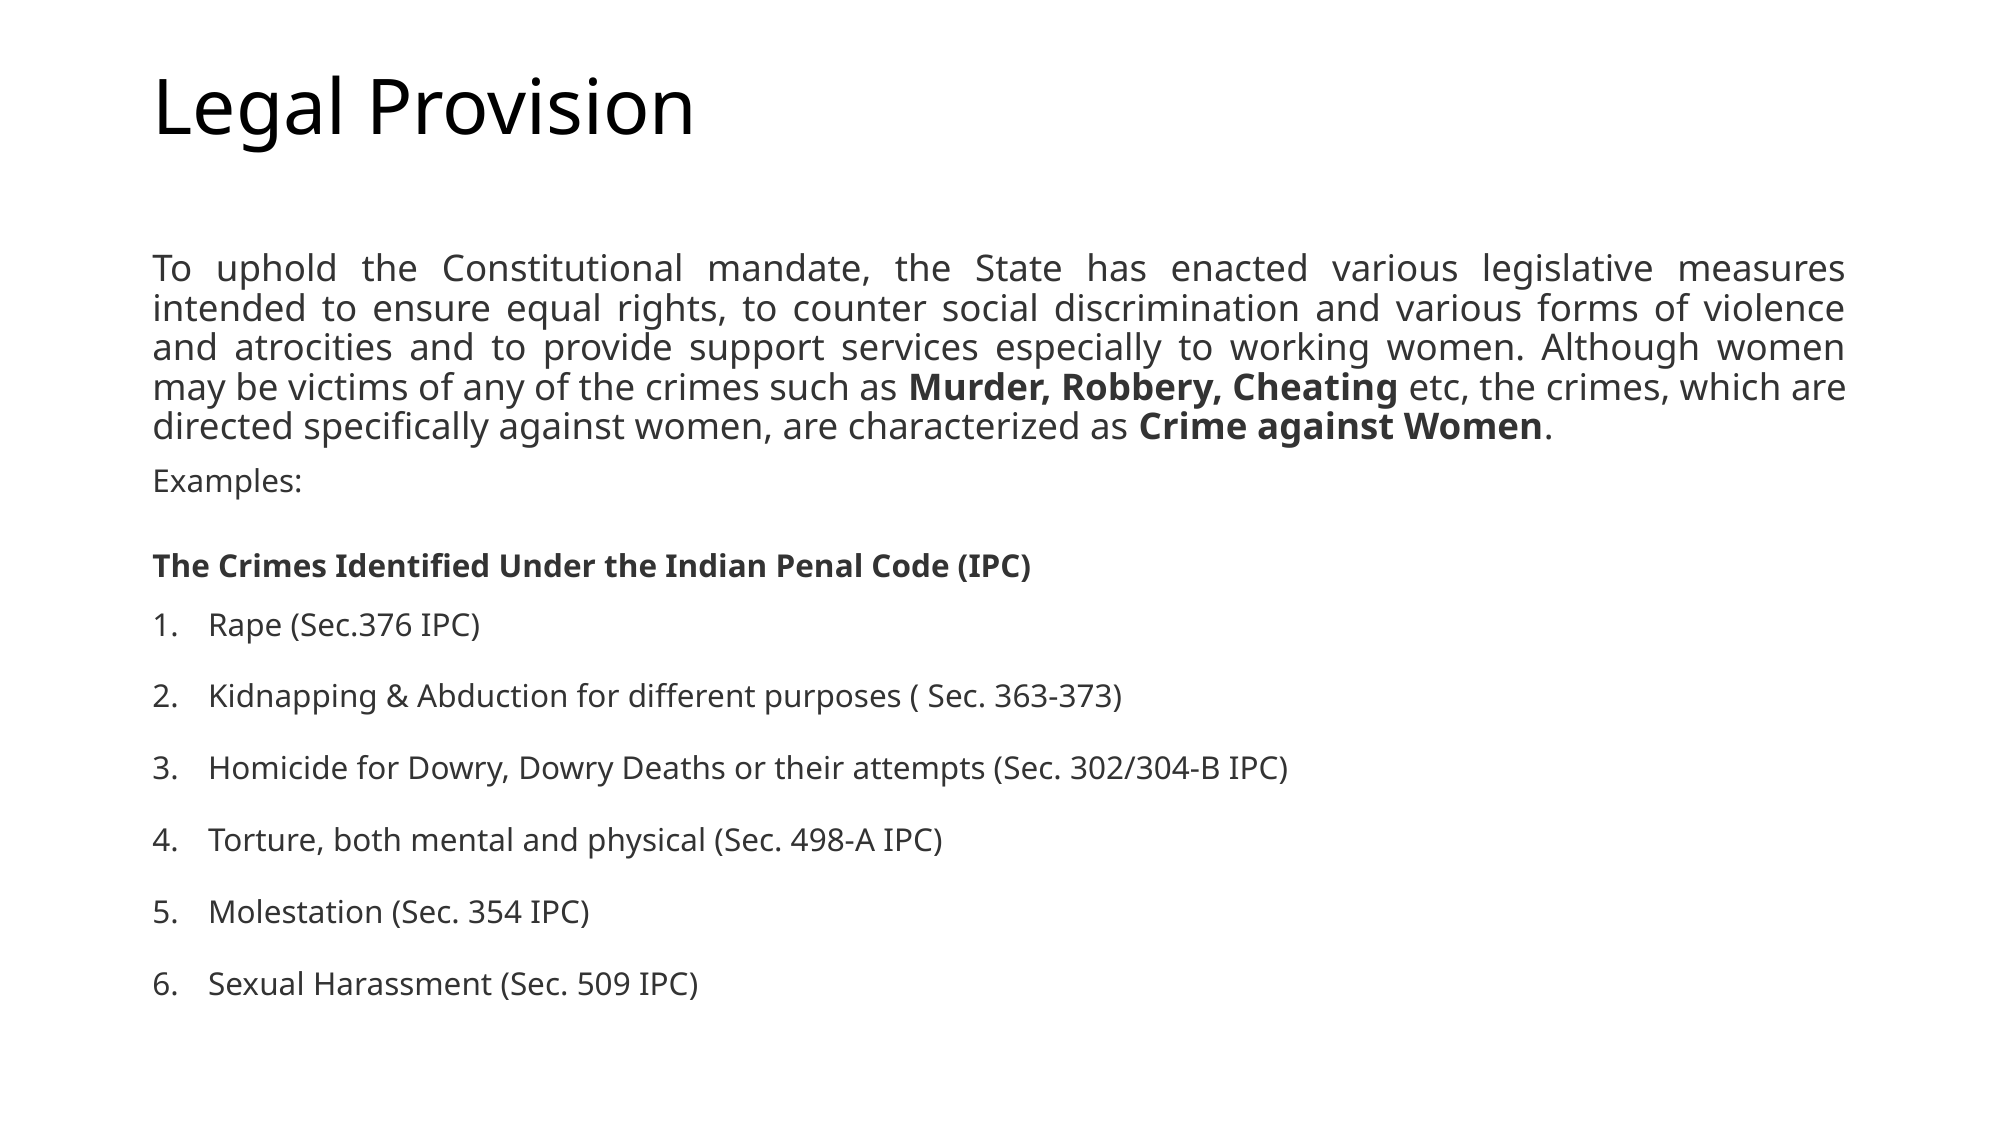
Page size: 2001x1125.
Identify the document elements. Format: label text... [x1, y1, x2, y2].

title Legal Provision [137, 59, 1863, 159]
list To uphold the Constitutional mandate, the State has enacted various legislative measures intended to ensure equal rights, to counter social discrimination and various forms of violence and atrocities and to provide support services especially to working women. Although women may be victims of any of the crimes such as Murder, Robbery, Cheating etc, the crimes, which are directed specifically against women, are characterized as Crime against Women. Examples: The Crimes Identified Under the Indian Penal Code (IPC) Rape (Sec.376 IPC) Kidnapping & Abduction for different purposes ( Sec. 363-373) Homicide for Dowry, Dowry Deaths or their attempts (Sec. 302/304-B IPC) Torture, both mental and physical (Sec. 498-A IPC) Molestation (Sec. 354 IPC) Sexual Harassment (Sec. 509 IPC) [137, 208, 1863, 1014]
